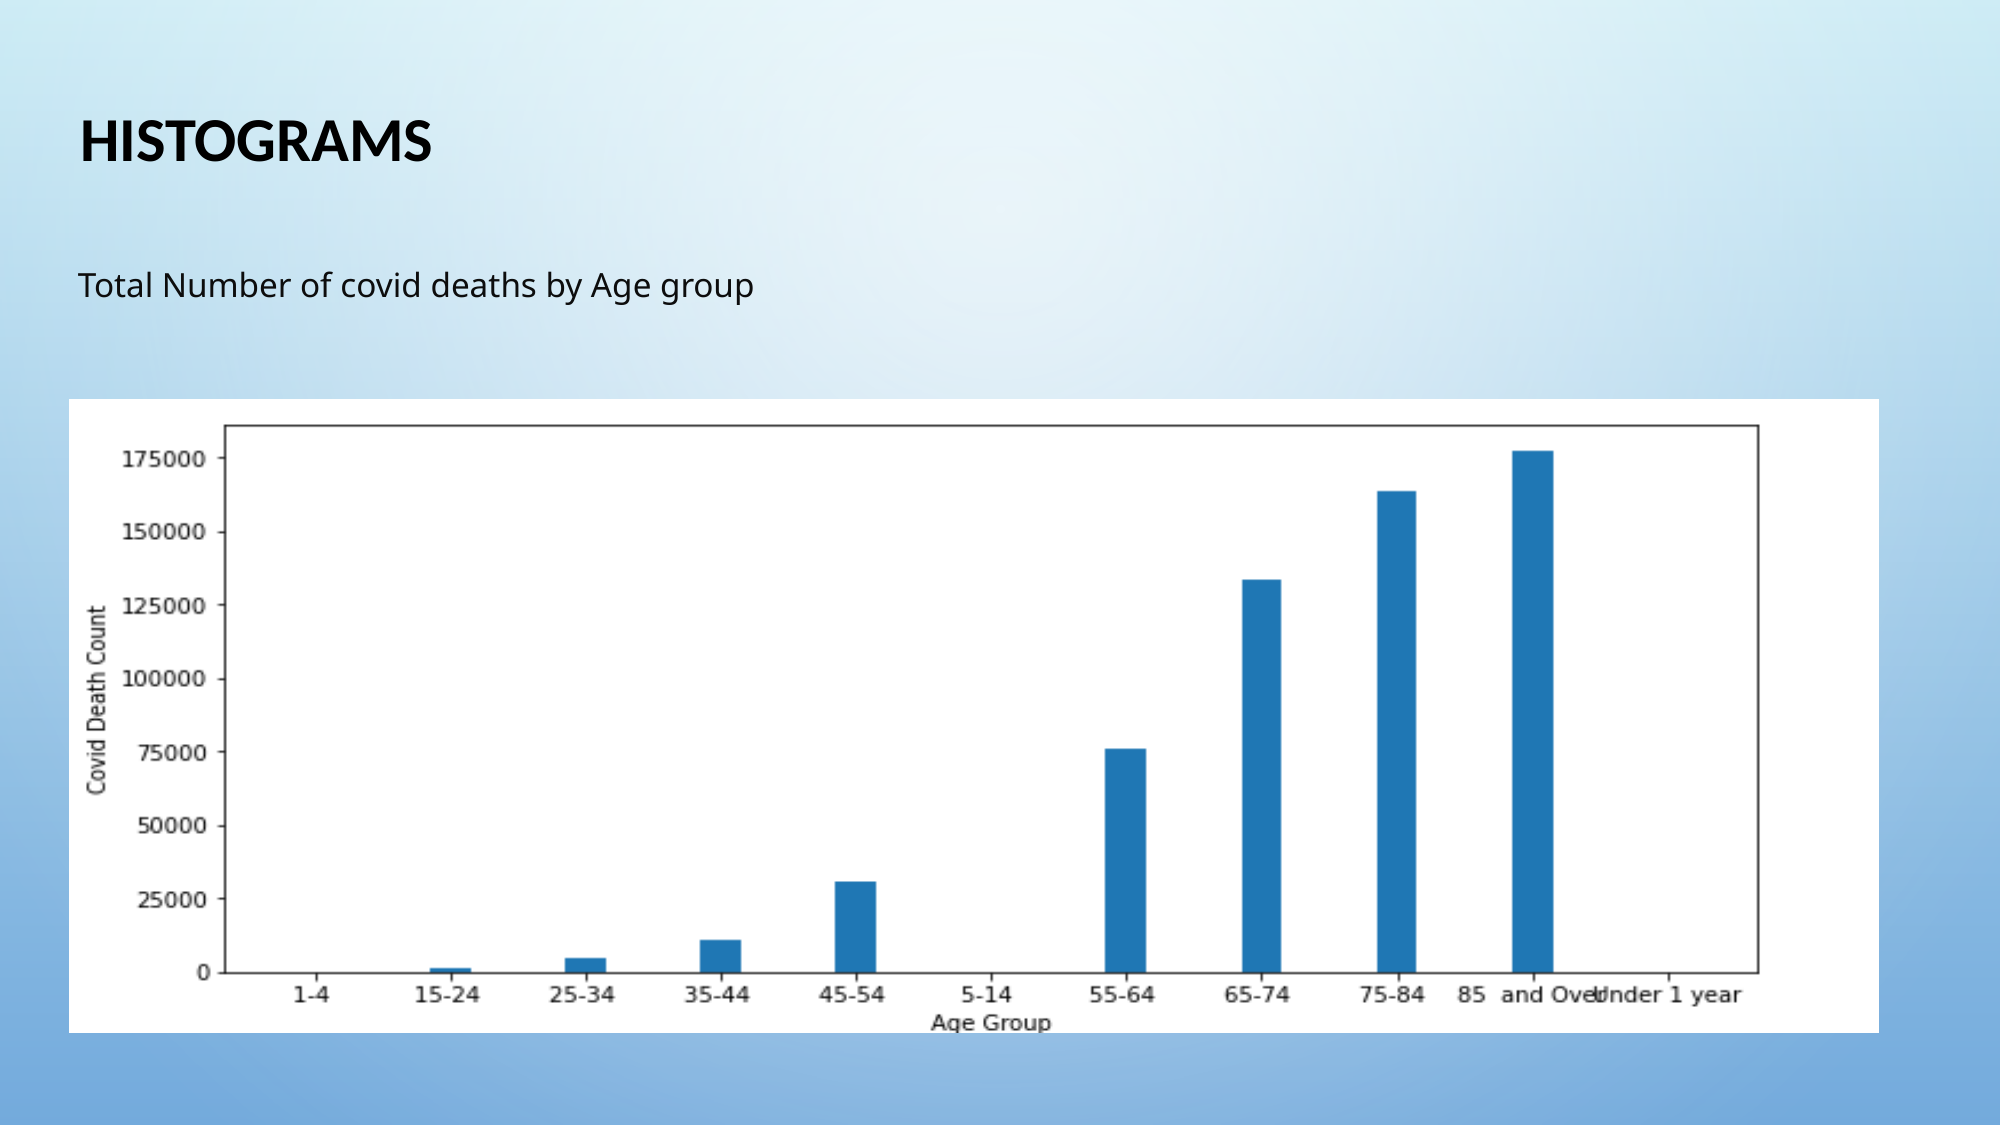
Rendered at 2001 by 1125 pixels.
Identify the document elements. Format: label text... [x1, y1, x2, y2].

picture [69, 399, 1879, 1033]
title HISTOGRAMS [65, 74, 1766, 209]
list Total Number of covid deaths by Age group [62, 249, 866, 342]
